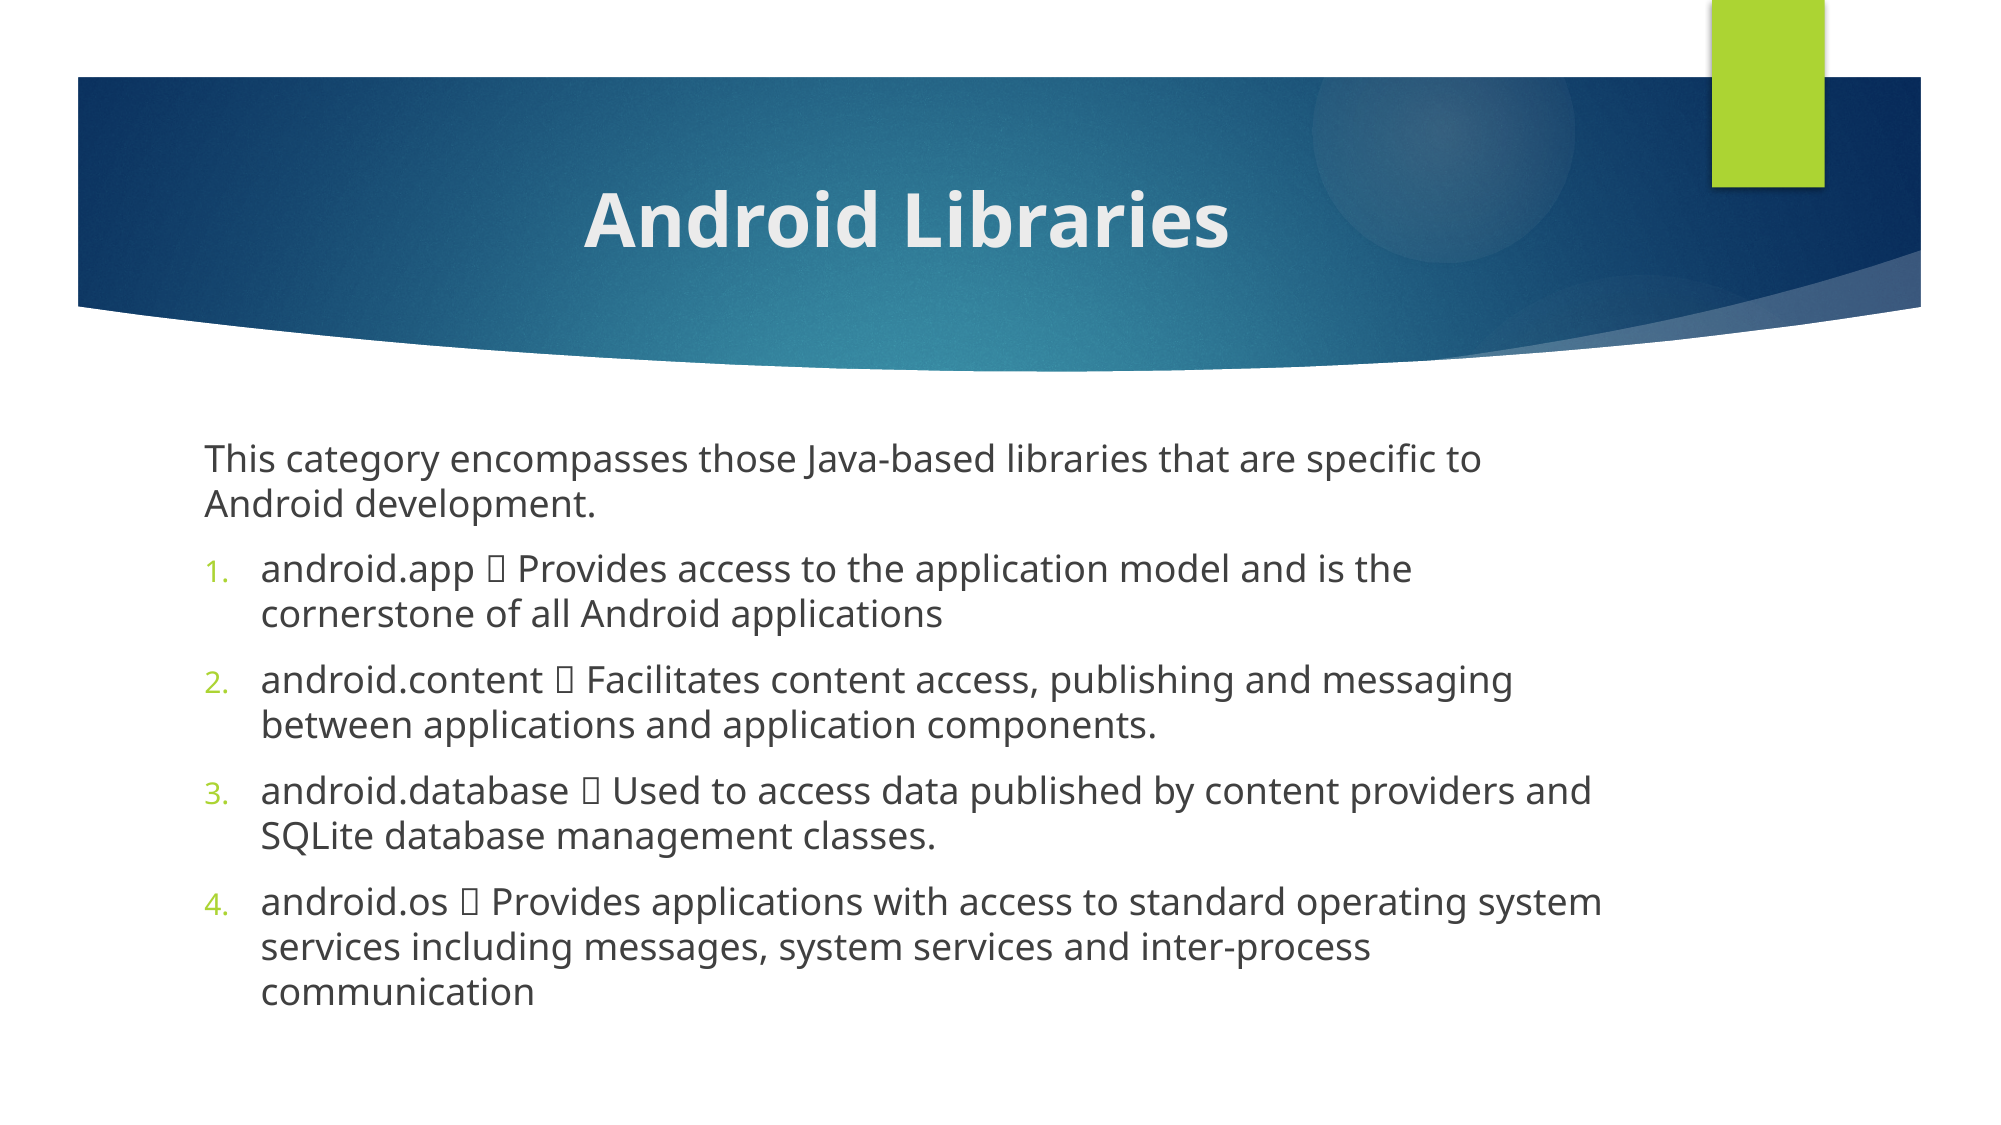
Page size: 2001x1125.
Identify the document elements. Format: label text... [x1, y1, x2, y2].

title Android Libraries [189, 159, 1627, 276]
list This category encompasses those Java-based libraries that are specific to Android development. android.app  Provides access to the application model and is the cornerstone of all Android applications android.content  Facilitates content access, publishing and messaging between applications and application components. android.database  Used to access data published by content providers and SQLite database management classes. android.os  Provides applications with access to standard operating system services including messages, system services and inter-process communication [189, 427, 1627, 1080]
